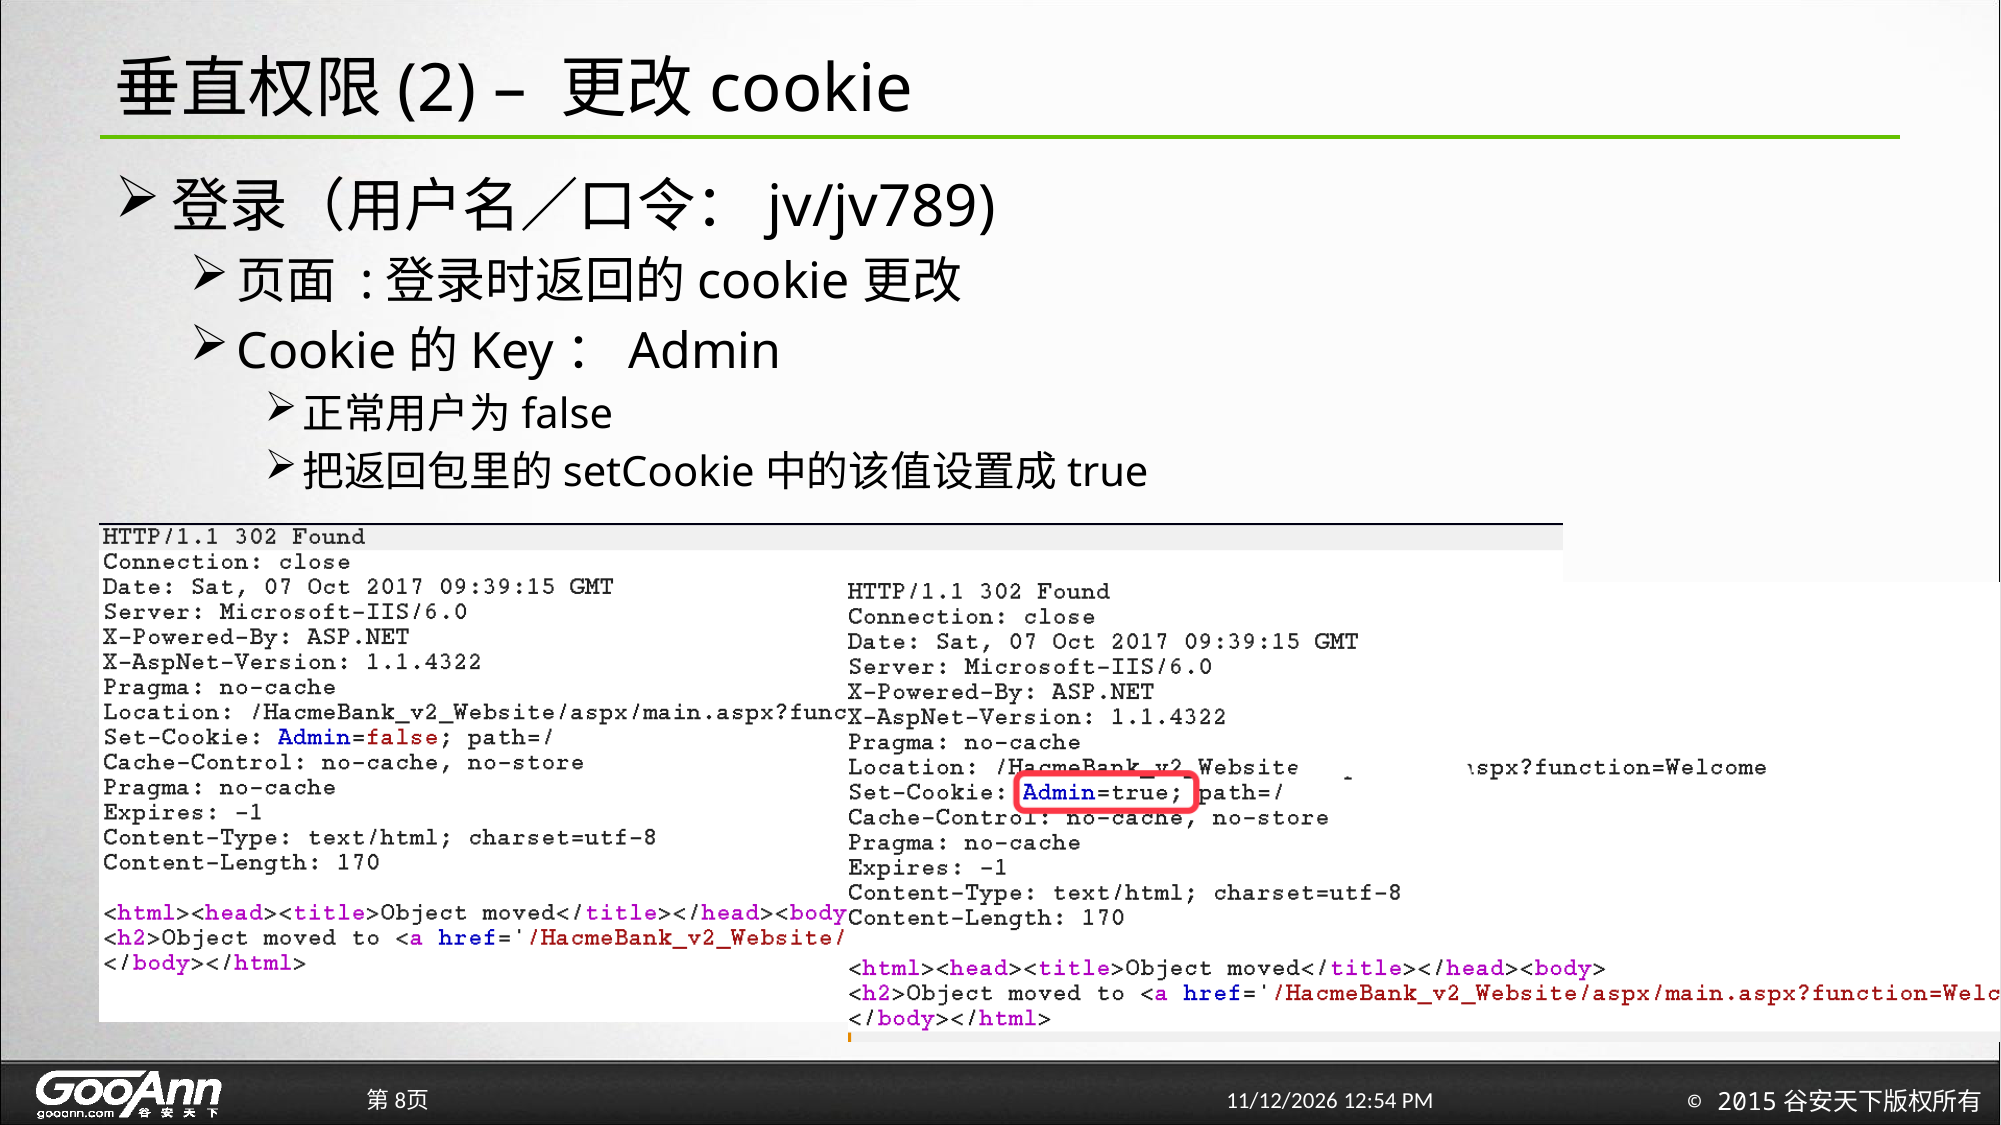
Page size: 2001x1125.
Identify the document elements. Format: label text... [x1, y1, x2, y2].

list 登录（用户名／口令：jv/jv789) 页面 :登录时返回的cookie更改 Cookie的Key：Admin 正常用户为false 把返回包里的setCookie中的该值设置成true [99, 160, 1900, 581]
title 垂直权限(2) – 更改cookie [99, 45, 1900, 126]
picture [0, 0, 2001, 1125]
